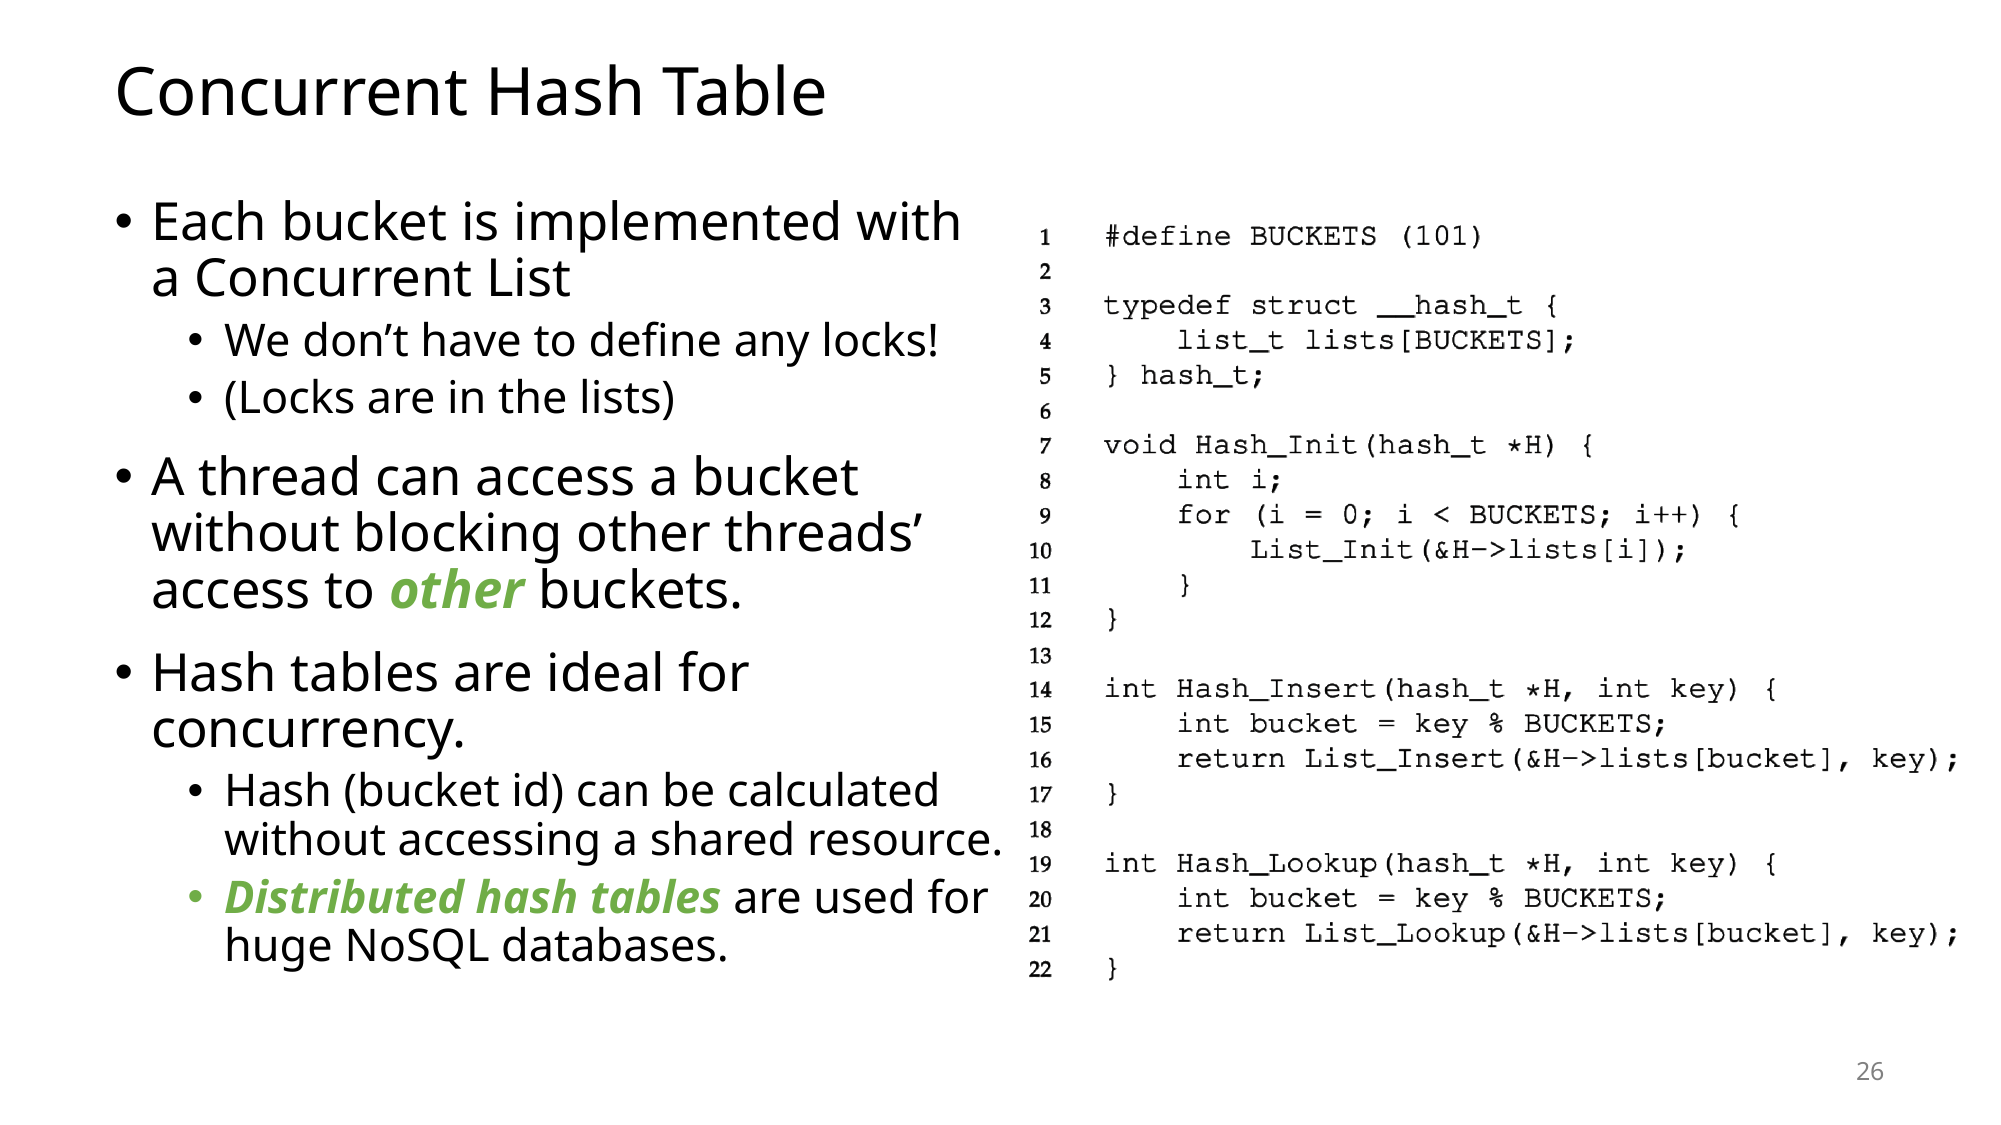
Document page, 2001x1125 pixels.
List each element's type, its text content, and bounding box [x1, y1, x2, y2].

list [1021, 213, 1962, 987]
list Each bucket is implemented with a Concurrent List We don’t have to define any locks! (Locks are in the lists) A thread can access a bucket without blocking other threads’ access to other buckets. Hash tables are ideal for concurrency. Hash (bucket id) can be calculated without accessing a shared resource. Distributed hash tables are used for huge NoSQL databases. [99, 187, 1022, 1013]
title Concurrent Hash Table [99, 37, 1900, 150]
slide_number 26 [1749, 1042, 1900, 1103]
